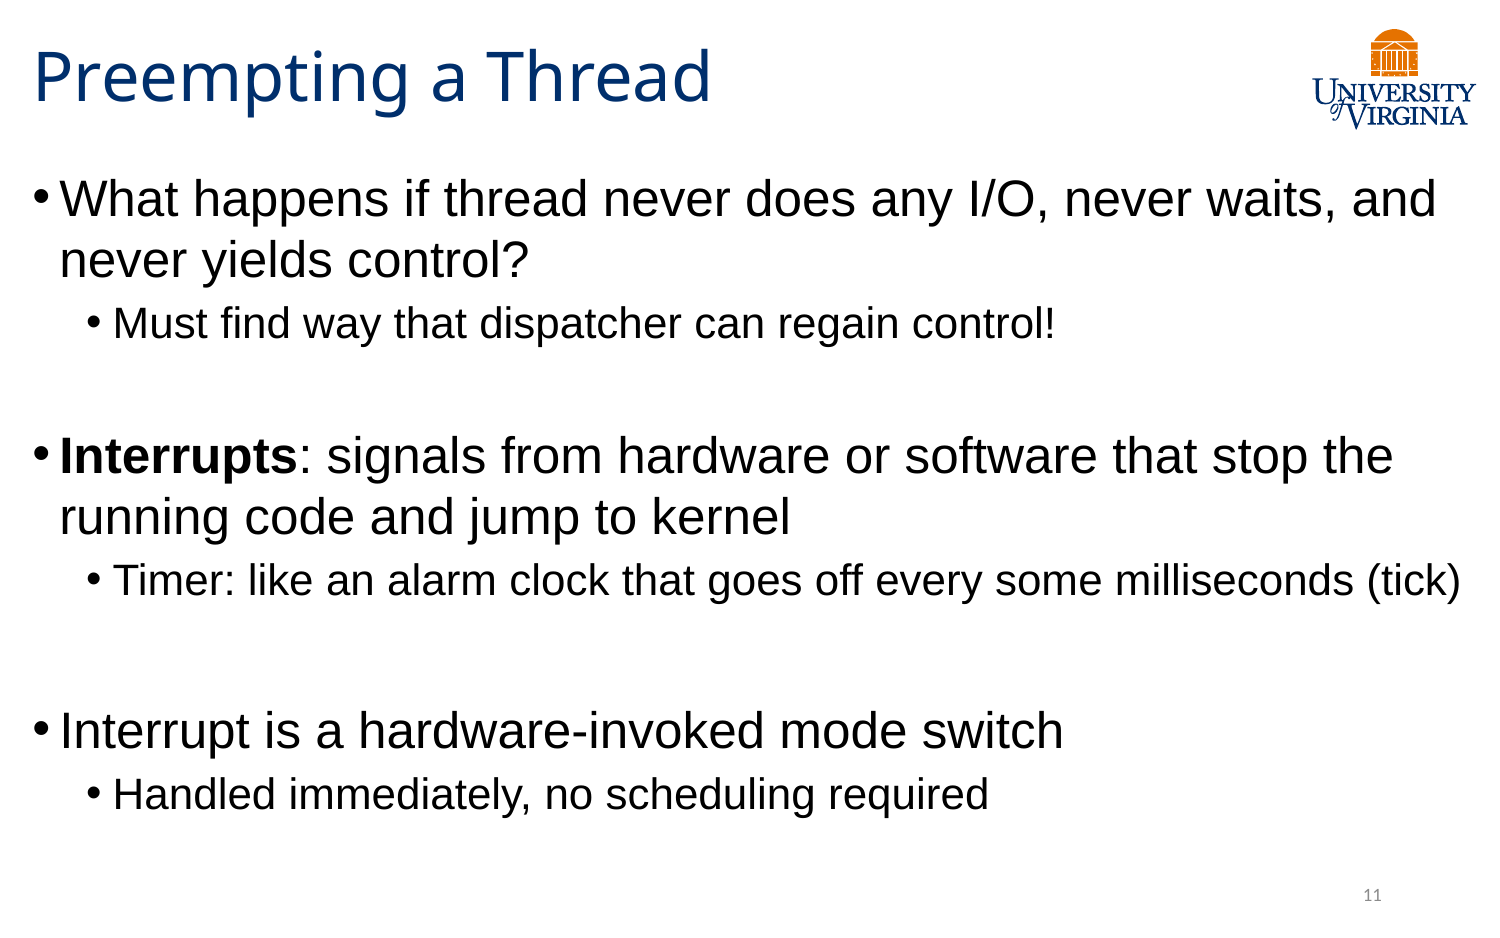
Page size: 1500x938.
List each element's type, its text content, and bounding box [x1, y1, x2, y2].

list What happens if thread never does any I/O, never waits, and never yields control? Must find way that dispatcher can regain control! Interrupts: signals from hardware or software that stop the running code and jump to kernel Timer: like an alarm clock that goes off every some milliseconds (tick) Interrupt is a hardware-invoked mode switch Handled immediately, no scheduling required [17, 157, 1483, 845]
slide_number 11 [1059, 868, 1397, 919]
title Preempting a Thread [17, 14, 1297, 145]
